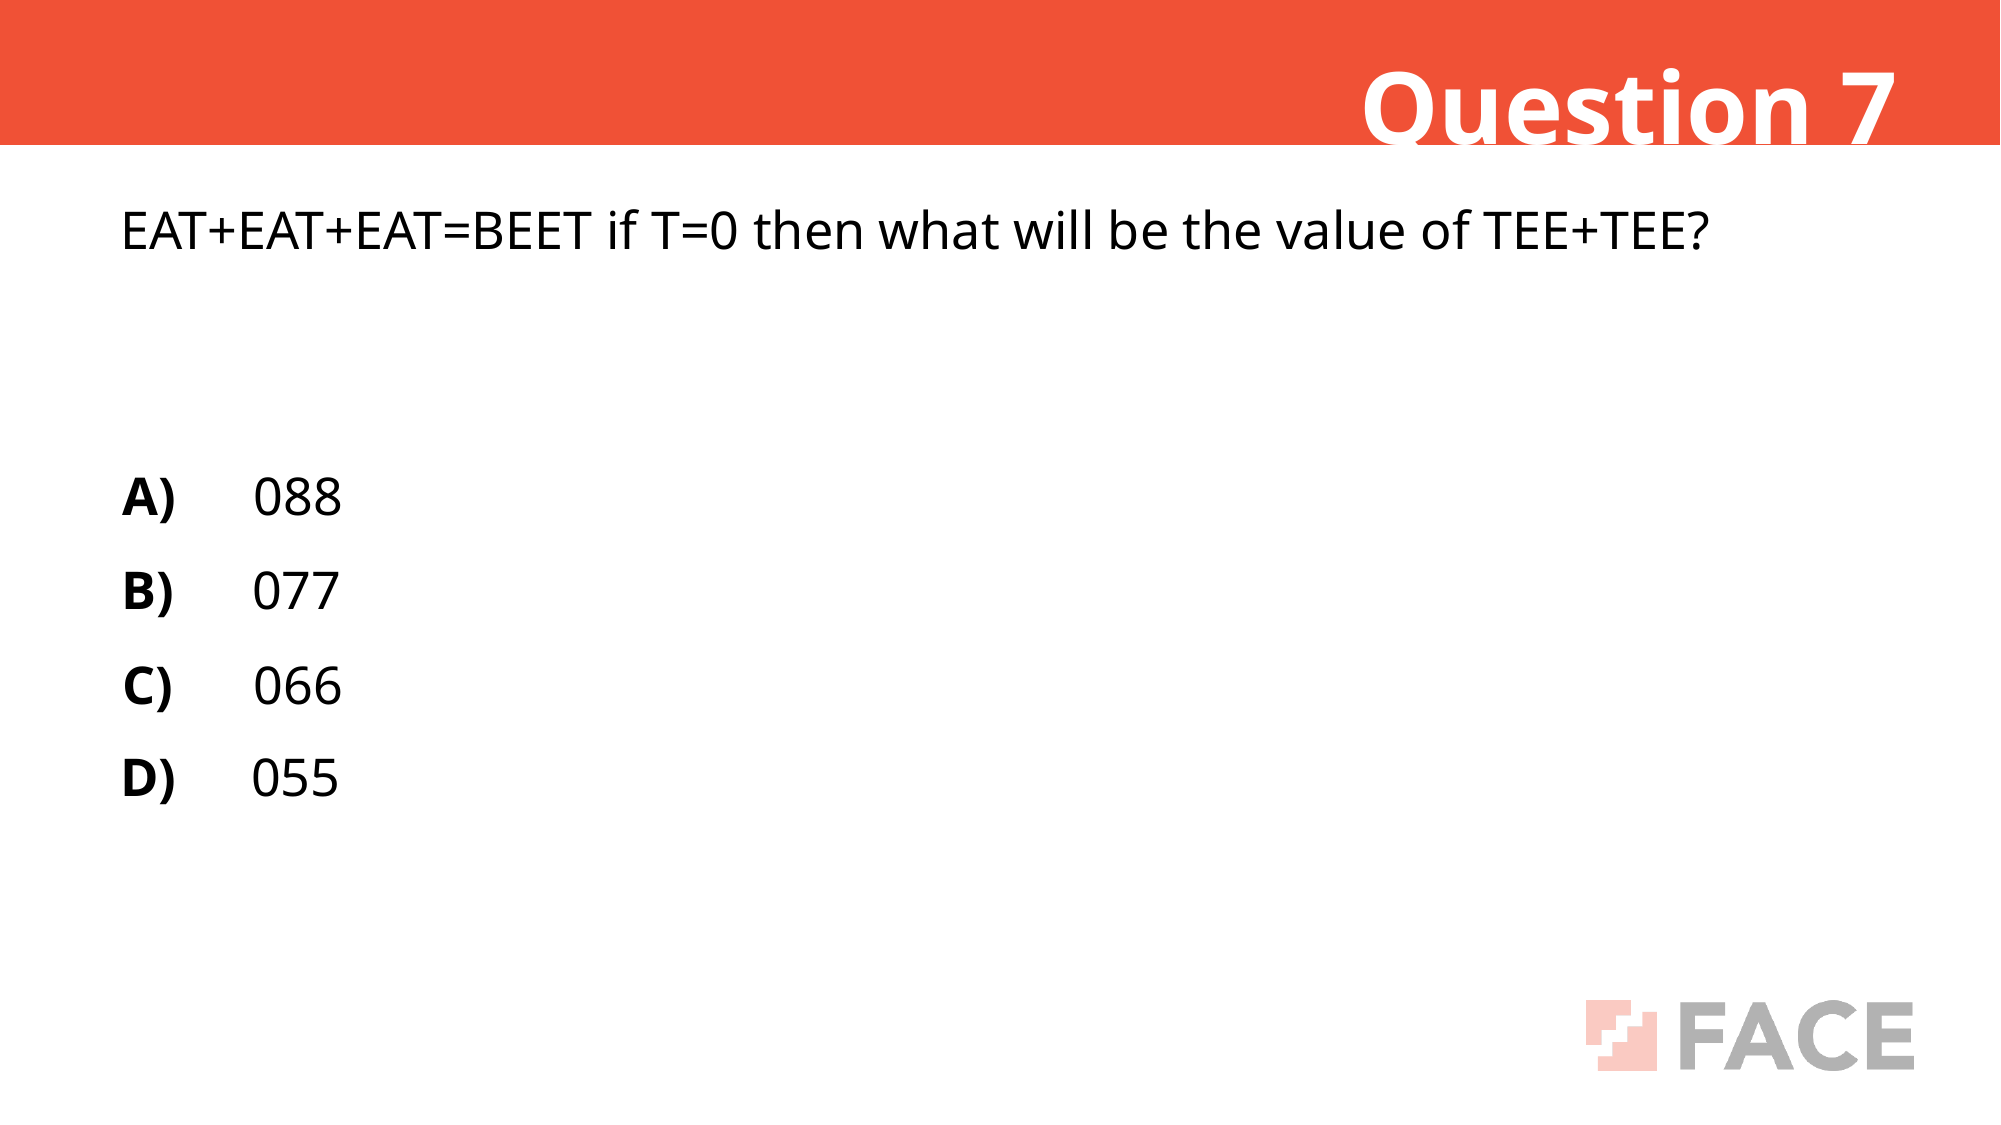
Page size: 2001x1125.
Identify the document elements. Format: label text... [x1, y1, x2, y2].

text_box Question 7 [638, 37, 1914, 173]
text_box A) [107, 425, 223, 534]
text_box EAT+EAT+EAT=BEET if T=0 then what will be the value of TEE+TEE? [105, 189, 1895, 267]
text_box [0, 0, 2000, 147]
text_box 066 [238, 613, 1896, 723]
text_box 055 [236, 706, 1893, 815]
picture [1586, 1000, 1914, 1072]
text_box C) [107, 613, 223, 723]
text_box 077 [237, 519, 1894, 628]
text_box B) [106, 519, 221, 628]
text_box D) [105, 706, 220, 815]
text_box 088 [238, 425, 1896, 534]
